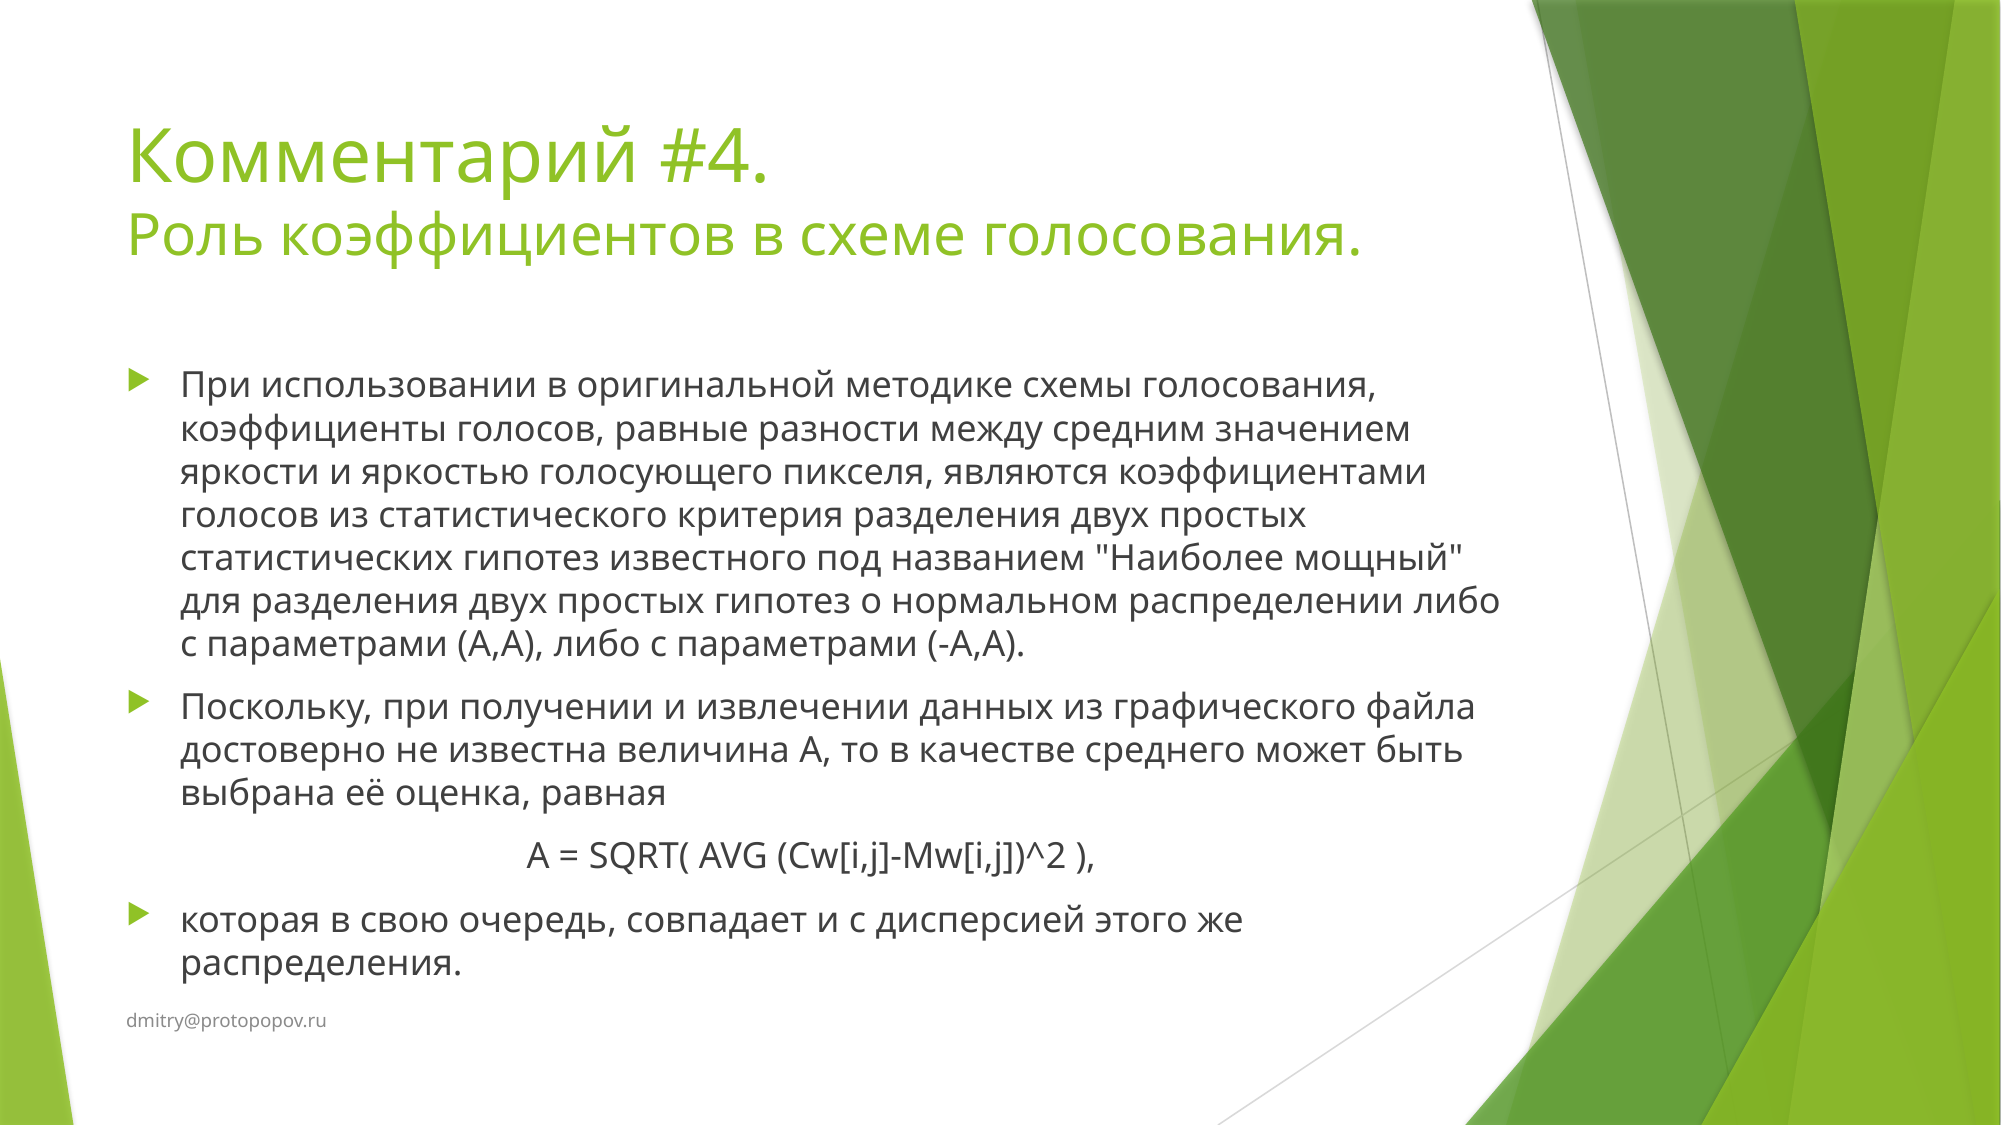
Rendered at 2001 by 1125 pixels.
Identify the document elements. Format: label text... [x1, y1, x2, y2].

list При использовании в оригинальной методике схемы голосования, коэффициенты голосов, равные разности между средним значением яркости и яркостью голосующего пикселя, являются коэффициентами голосов из статистического критерия разделения двух простых статистических гипотез известного под названием "Наиболее мощный" для разделения двух простых гипотез о нормальном распределении либо с параметрами (A,A), либо с параметрами (-A,A). Поскольку, при получении и извлечении данных из графического файла достоверно не известна величина A, то в качестве среднего может быть выбрана её оценка, равная A = SQRT( AVG (Cw[i,j]-Mw[i,j])^2 ), которая в свою очередь, совпадает и с дисперсией этого же распределения. [111, 354, 1522, 992]
footer dmitry@protopopov.ru [111, 991, 1145, 1051]
title Комментарий #4. Роль коэффициентов в схеме голосования. [111, 99, 1522, 317]
